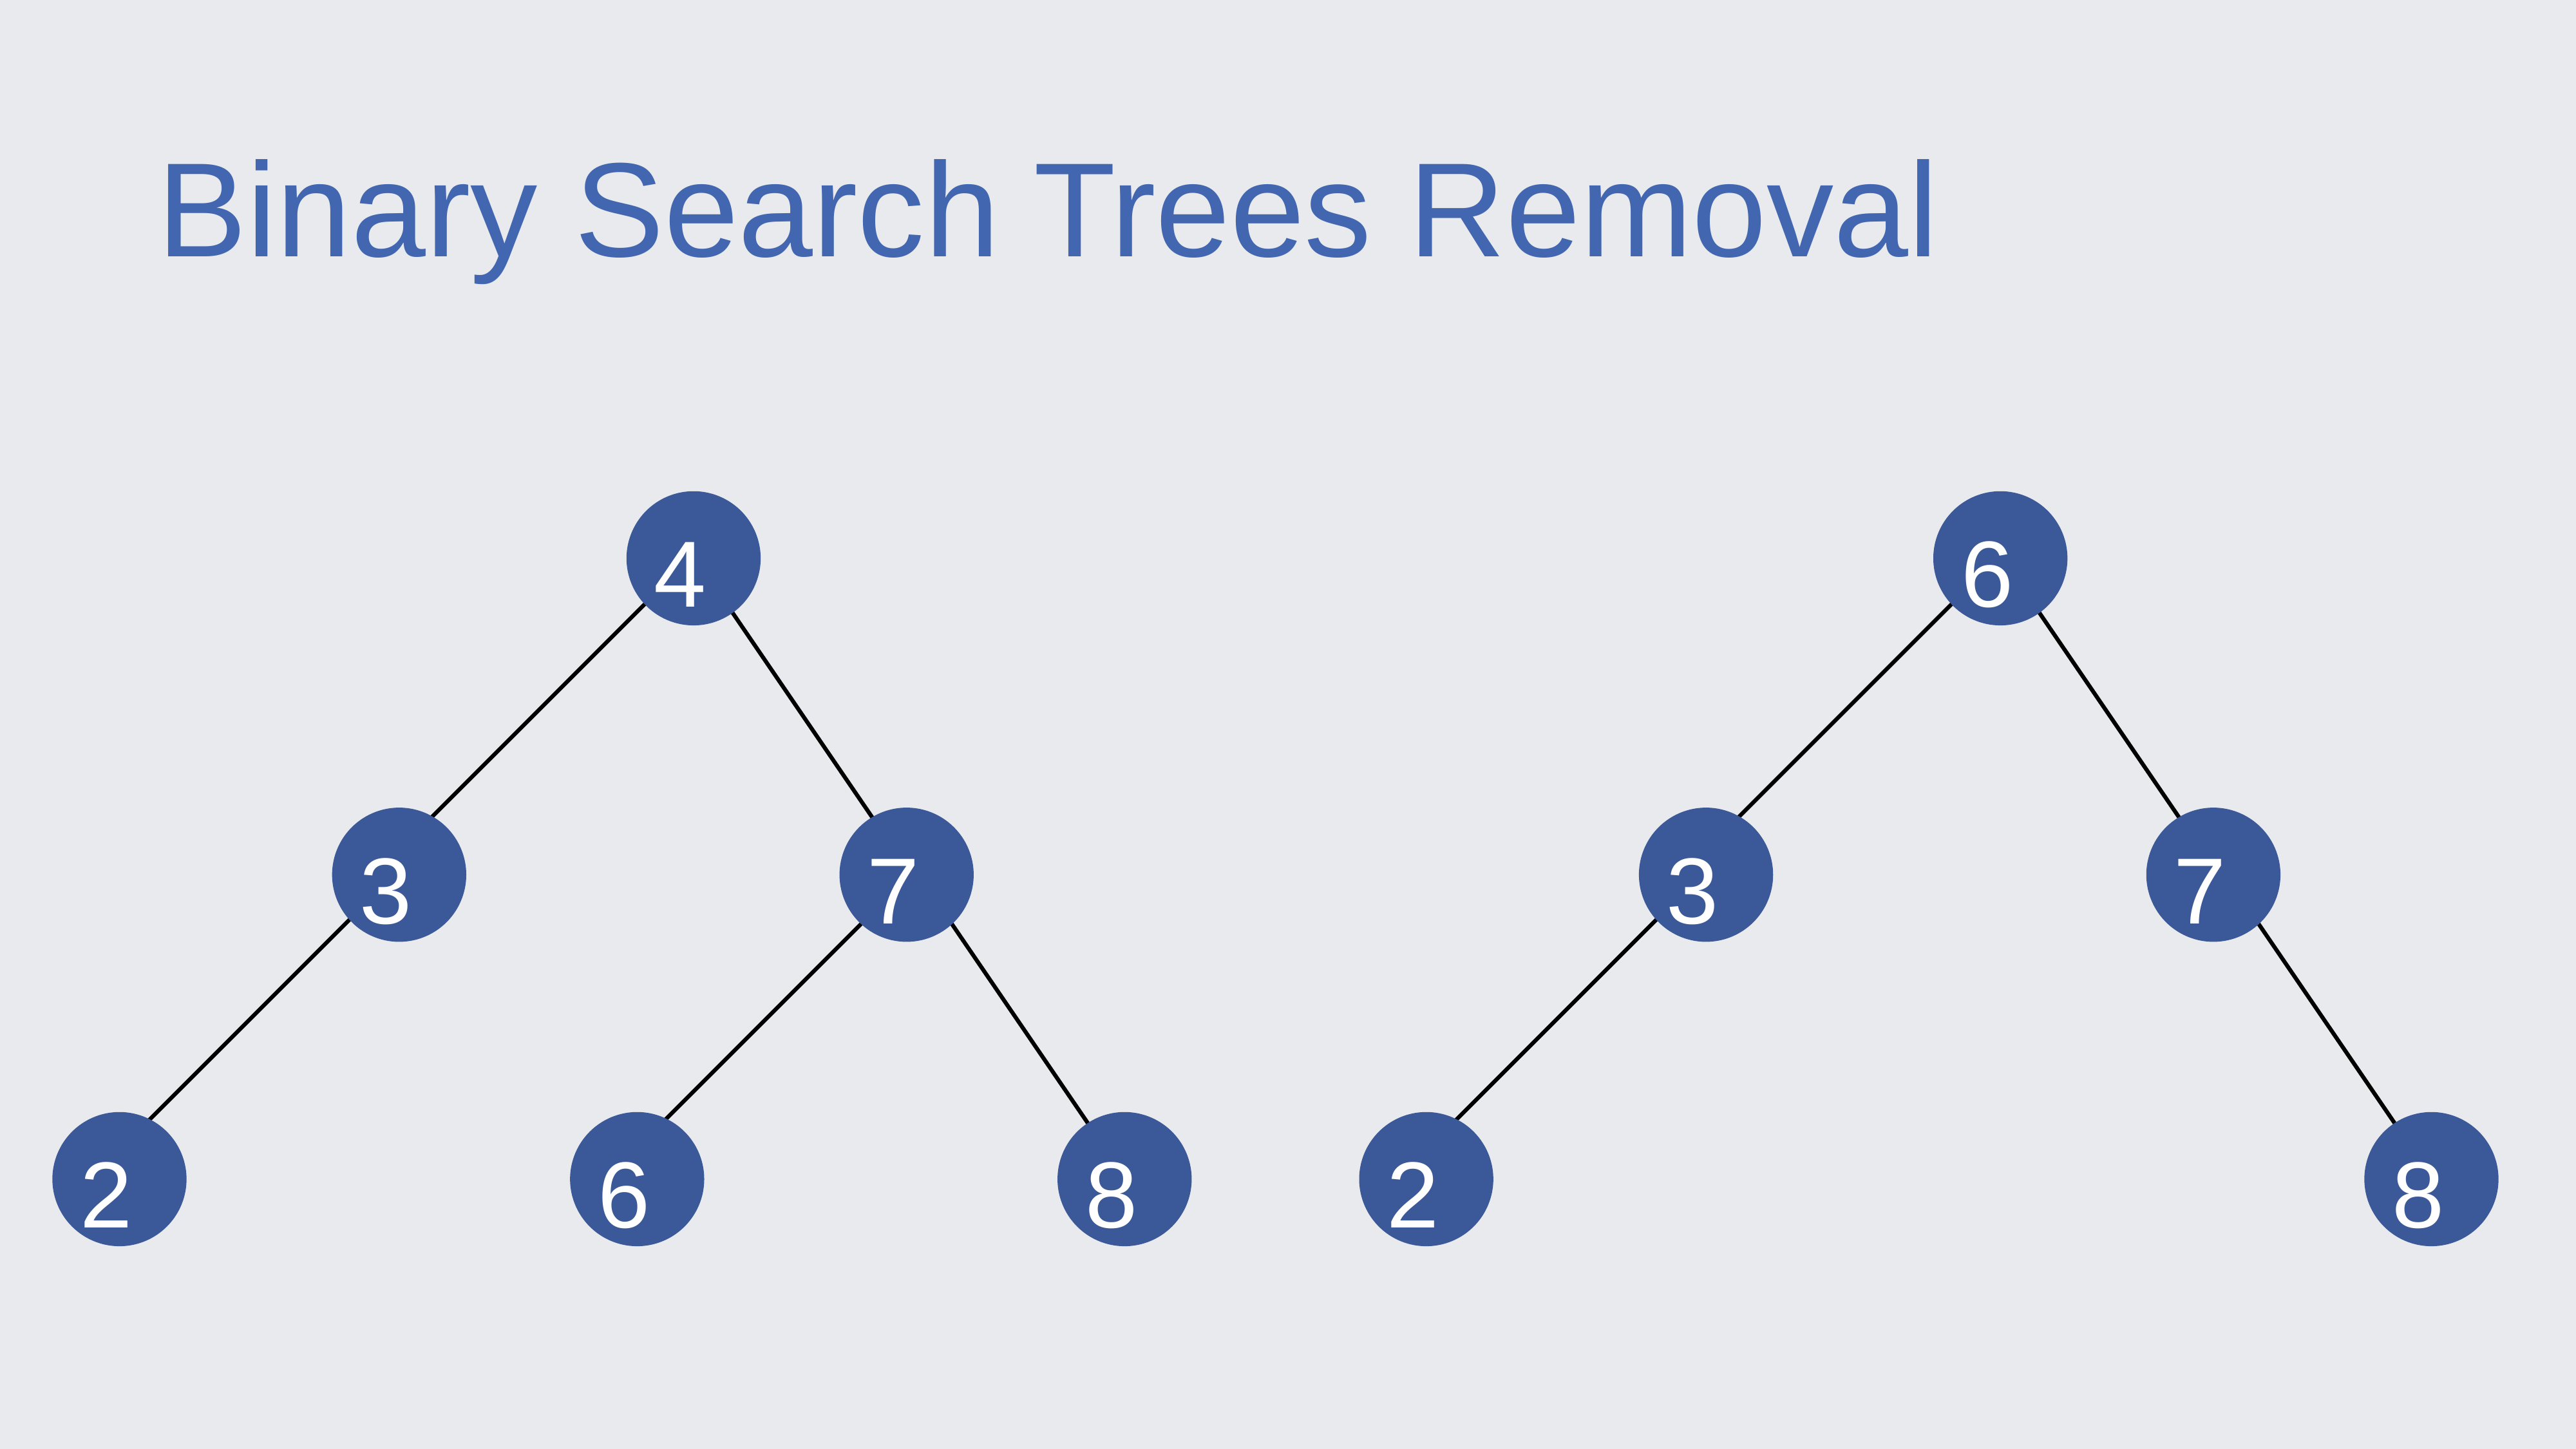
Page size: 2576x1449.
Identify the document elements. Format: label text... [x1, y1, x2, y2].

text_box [940, 907, 1099, 1140]
text_box 7 [2146, 808, 2281, 942]
text_box 6 [570, 1112, 705, 1247]
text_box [645, 907, 878, 1140]
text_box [1723, 600, 1956, 833]
text_box 3 [332, 808, 467, 942]
text_box 2 [52, 1112, 187, 1247]
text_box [2247, 907, 2406, 1140]
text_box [129, 907, 363, 1140]
text_box 8 [2364, 1112, 2499, 1247]
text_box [2031, 600, 2190, 833]
text_box 7 [839, 808, 974, 942]
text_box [416, 600, 649, 833]
text_box 4 [626, 491, 761, 626]
text_box 6 [1933, 491, 2068, 626]
text_box 8 [1057, 1112, 1192, 1247]
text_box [724, 600, 883, 833]
text_box 2 [1359, 1112, 1493, 1247]
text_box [1436, 907, 1669, 1140]
text_box 3 [1638, 808, 1774, 942]
list Binary Search Trees Removal [157, 153, 2412, 985]
